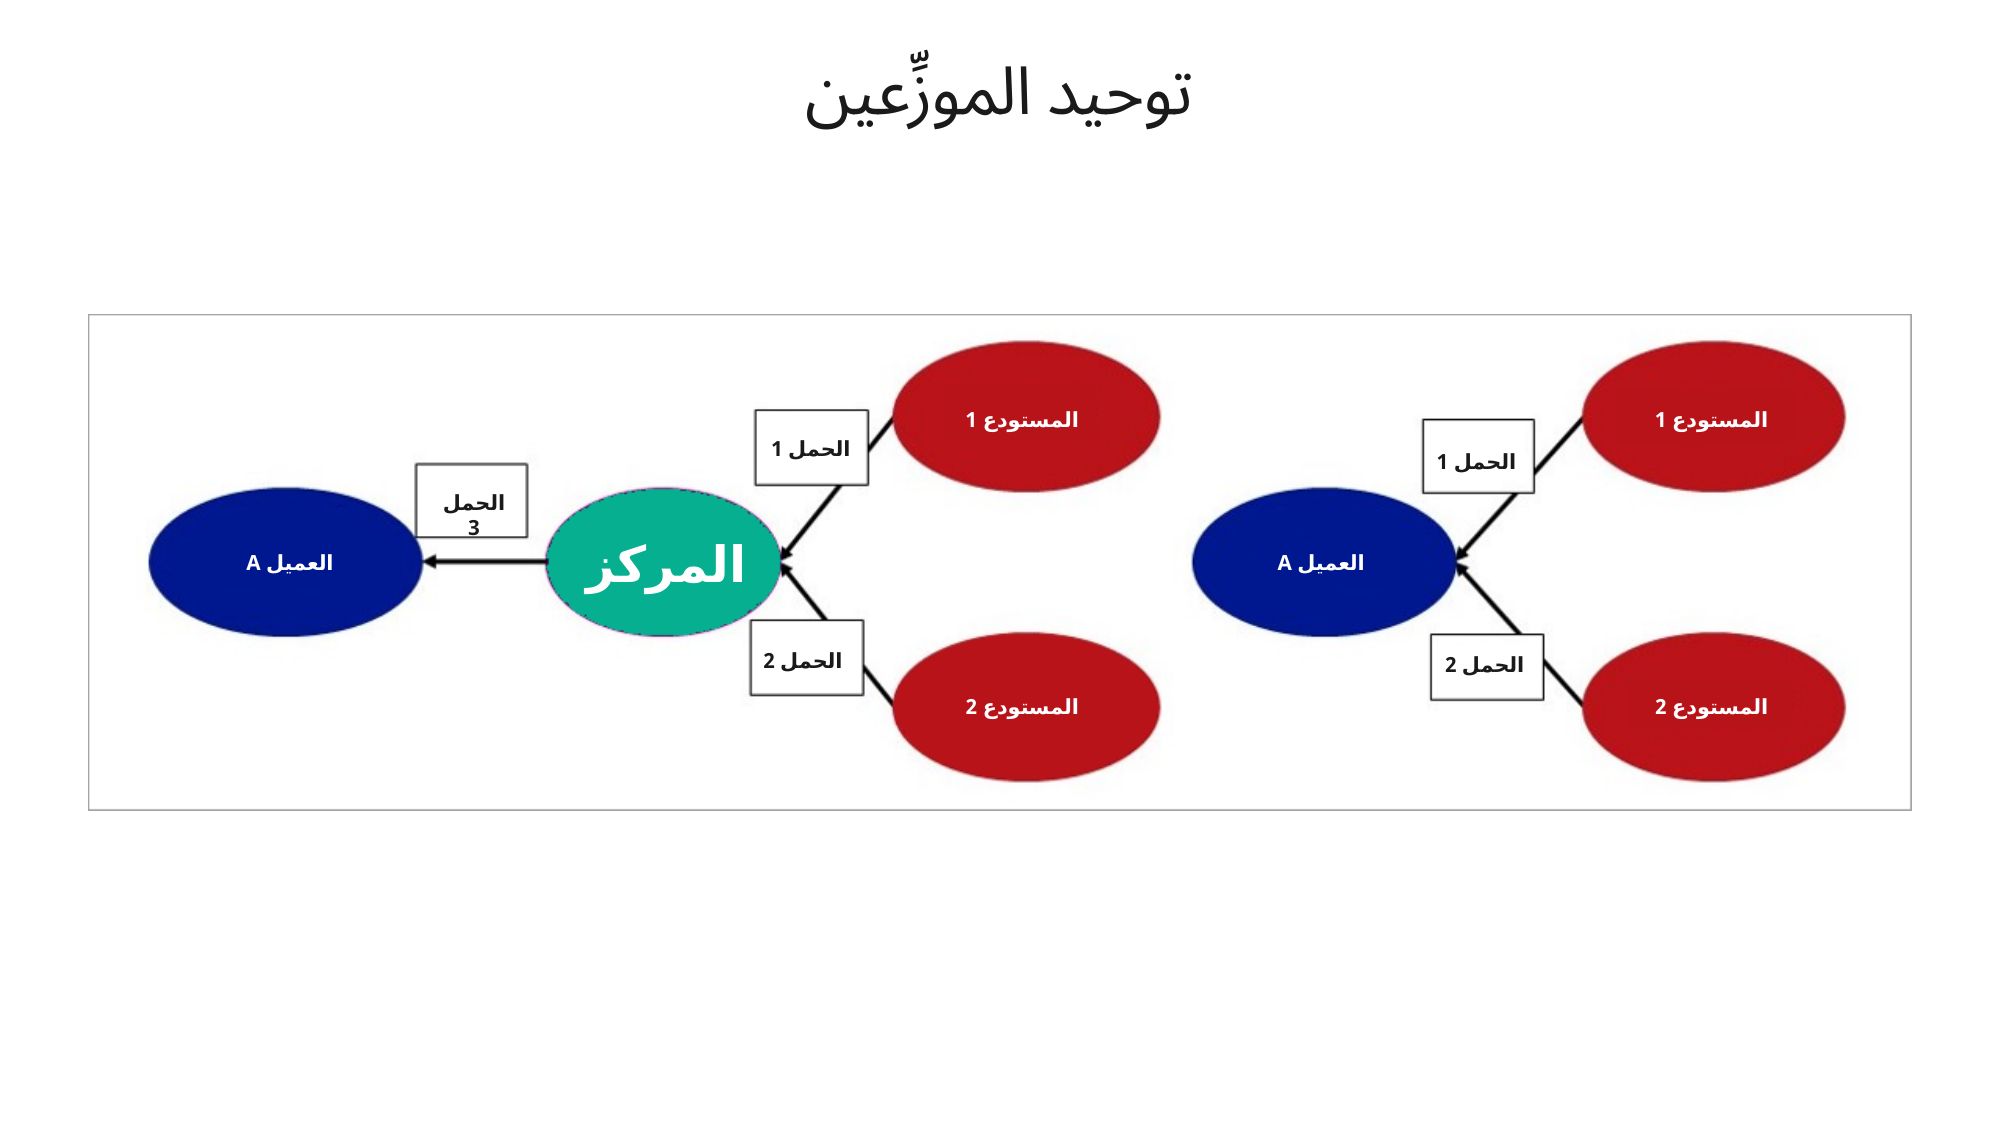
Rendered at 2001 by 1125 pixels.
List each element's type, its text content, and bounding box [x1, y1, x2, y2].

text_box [88, 314, 1912, 811]
title توحيد الموزِّعين [44, 47, 1956, 129]
